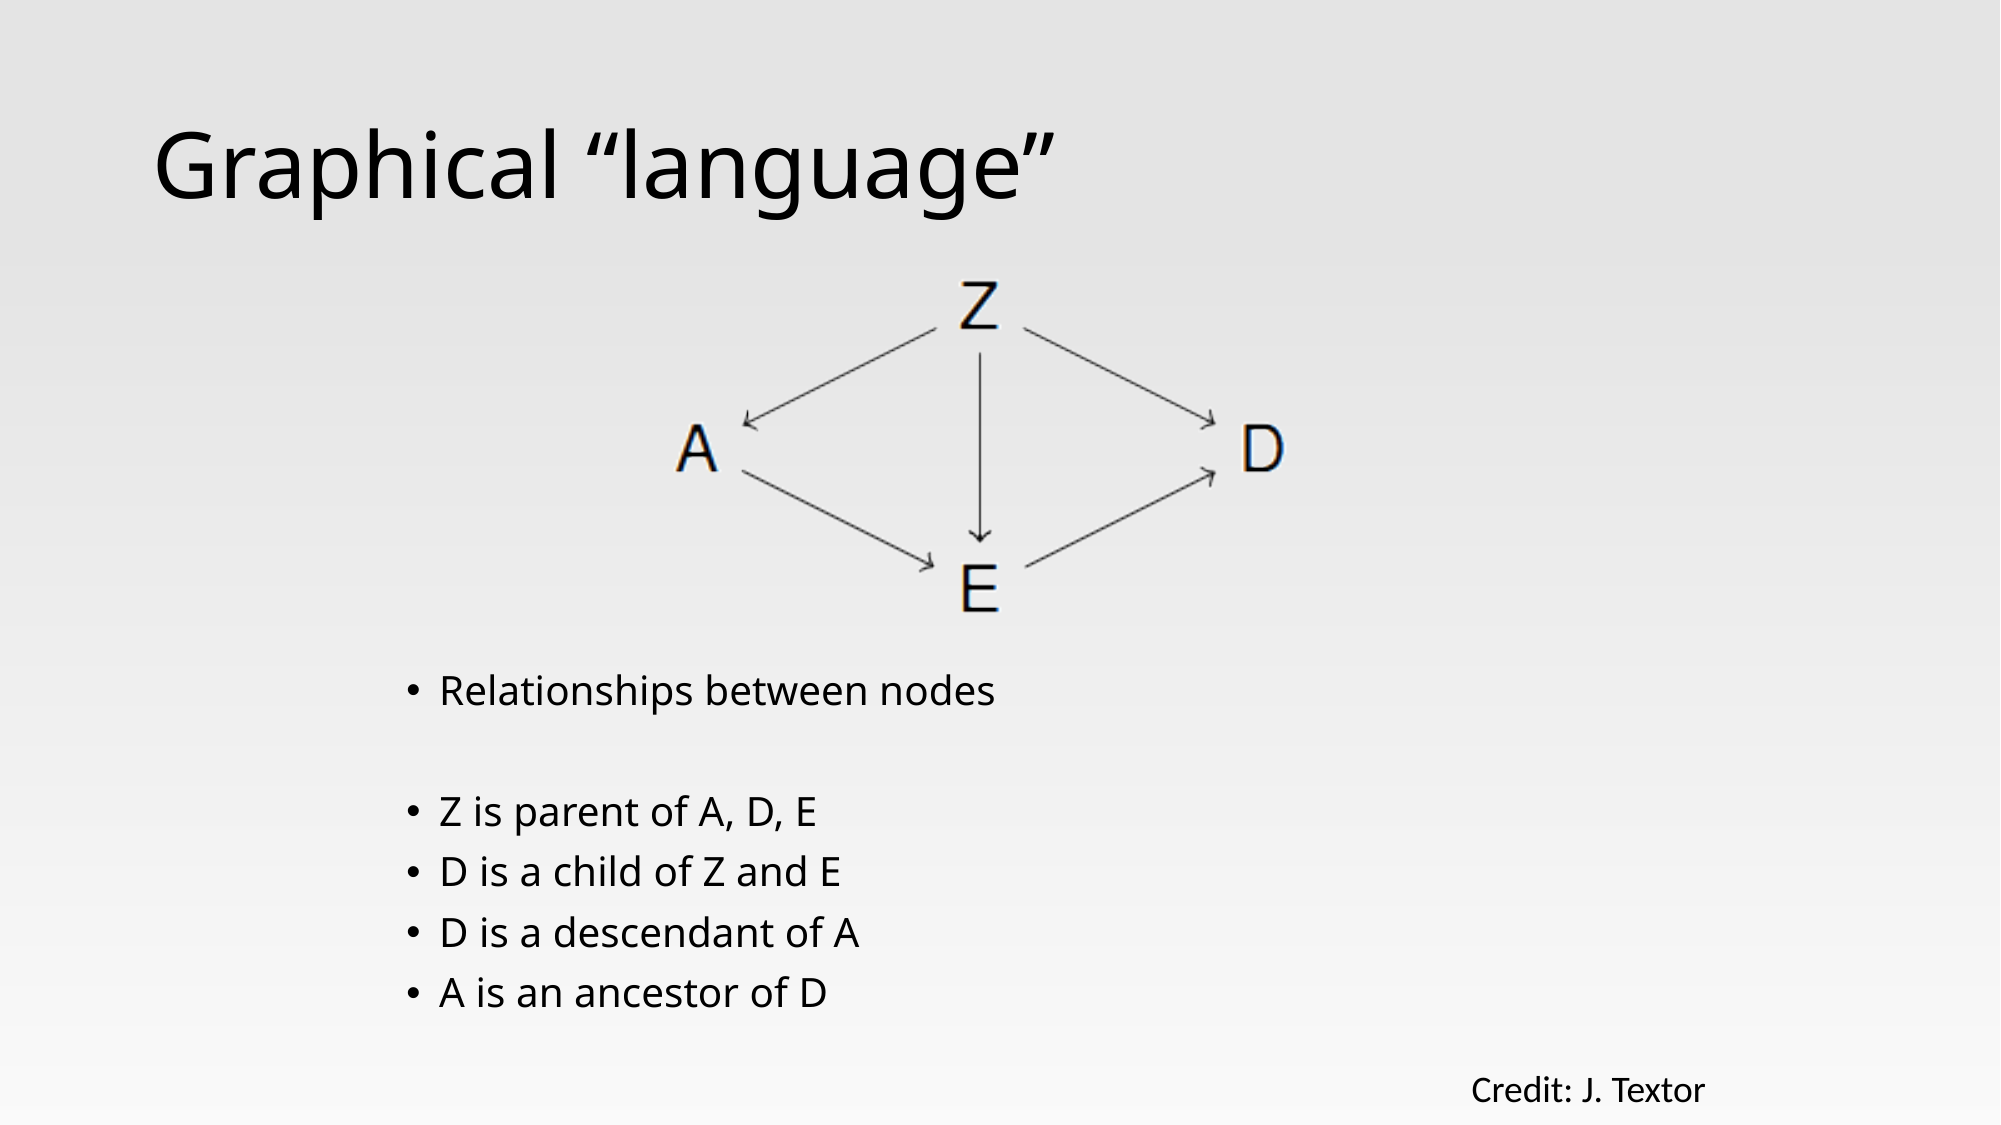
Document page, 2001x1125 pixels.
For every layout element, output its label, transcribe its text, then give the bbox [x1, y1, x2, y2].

list Relationships between nodes Z is parent of A, D, E D is a child of Z and E D is a descendant of A A is an ancestor of D [391, 662, 1667, 1025]
picture [647, 260, 1332, 643]
title Graphical “language” [137, 59, 1863, 278]
text_box Credit: J. Textor [1456, 1057, 1722, 1117]
